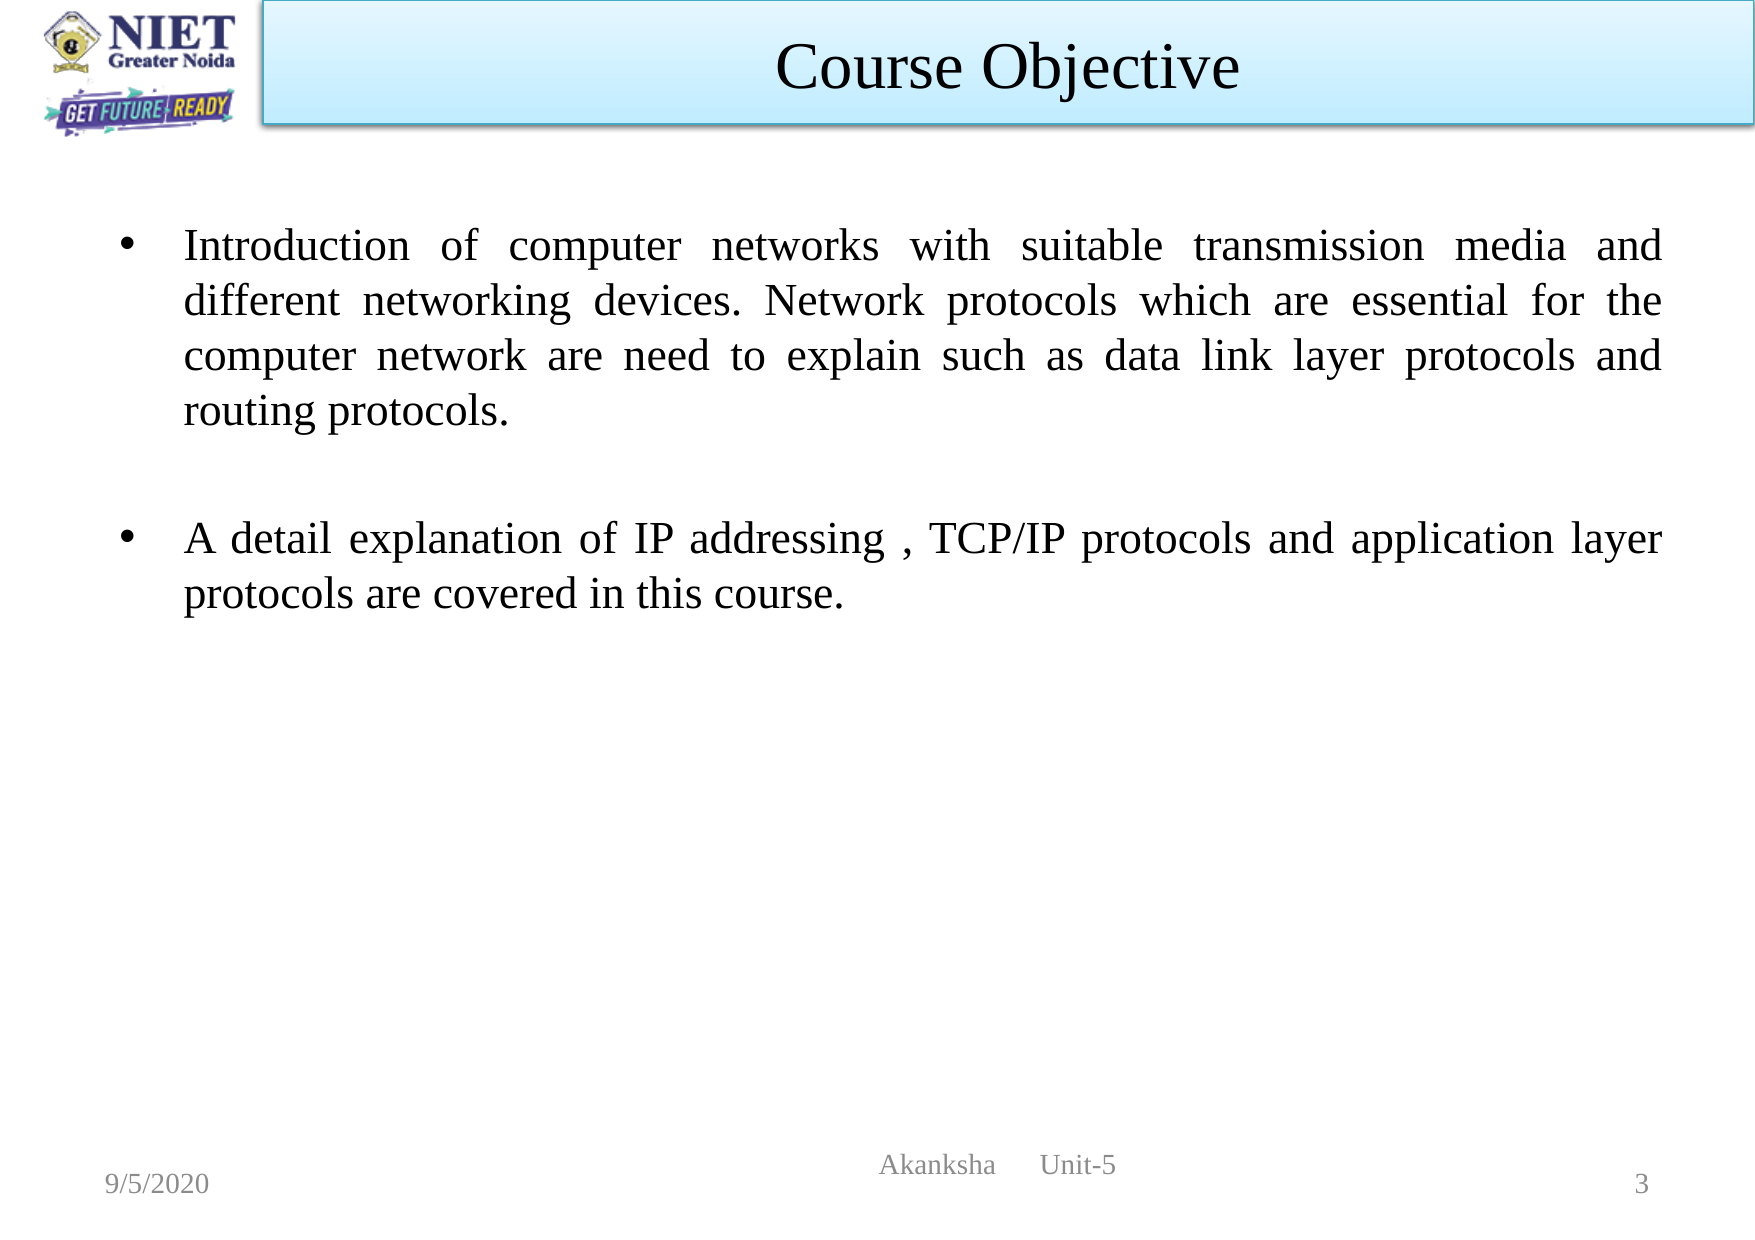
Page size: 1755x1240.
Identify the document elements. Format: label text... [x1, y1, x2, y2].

picture [0, 0, 278, 148]
footer Akanksha Unit-5 [540, 1129, 1448, 1196]
slide_number 3 [1257, 1148, 1667, 1215]
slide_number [87, 1148, 497, 1215]
list Introduction of computer networks with suitable transmission media and different networking devices. Network protocols which are essential for the computer network are need to explain such as data link layer protocols and routing protocols. A detail explanation of IP addressing , TCP/IP protocols and application layer protocols are covered in this course. [102, 206, 1682, 1025]
text_box Course Objective [280, 0, 1755, 125]
